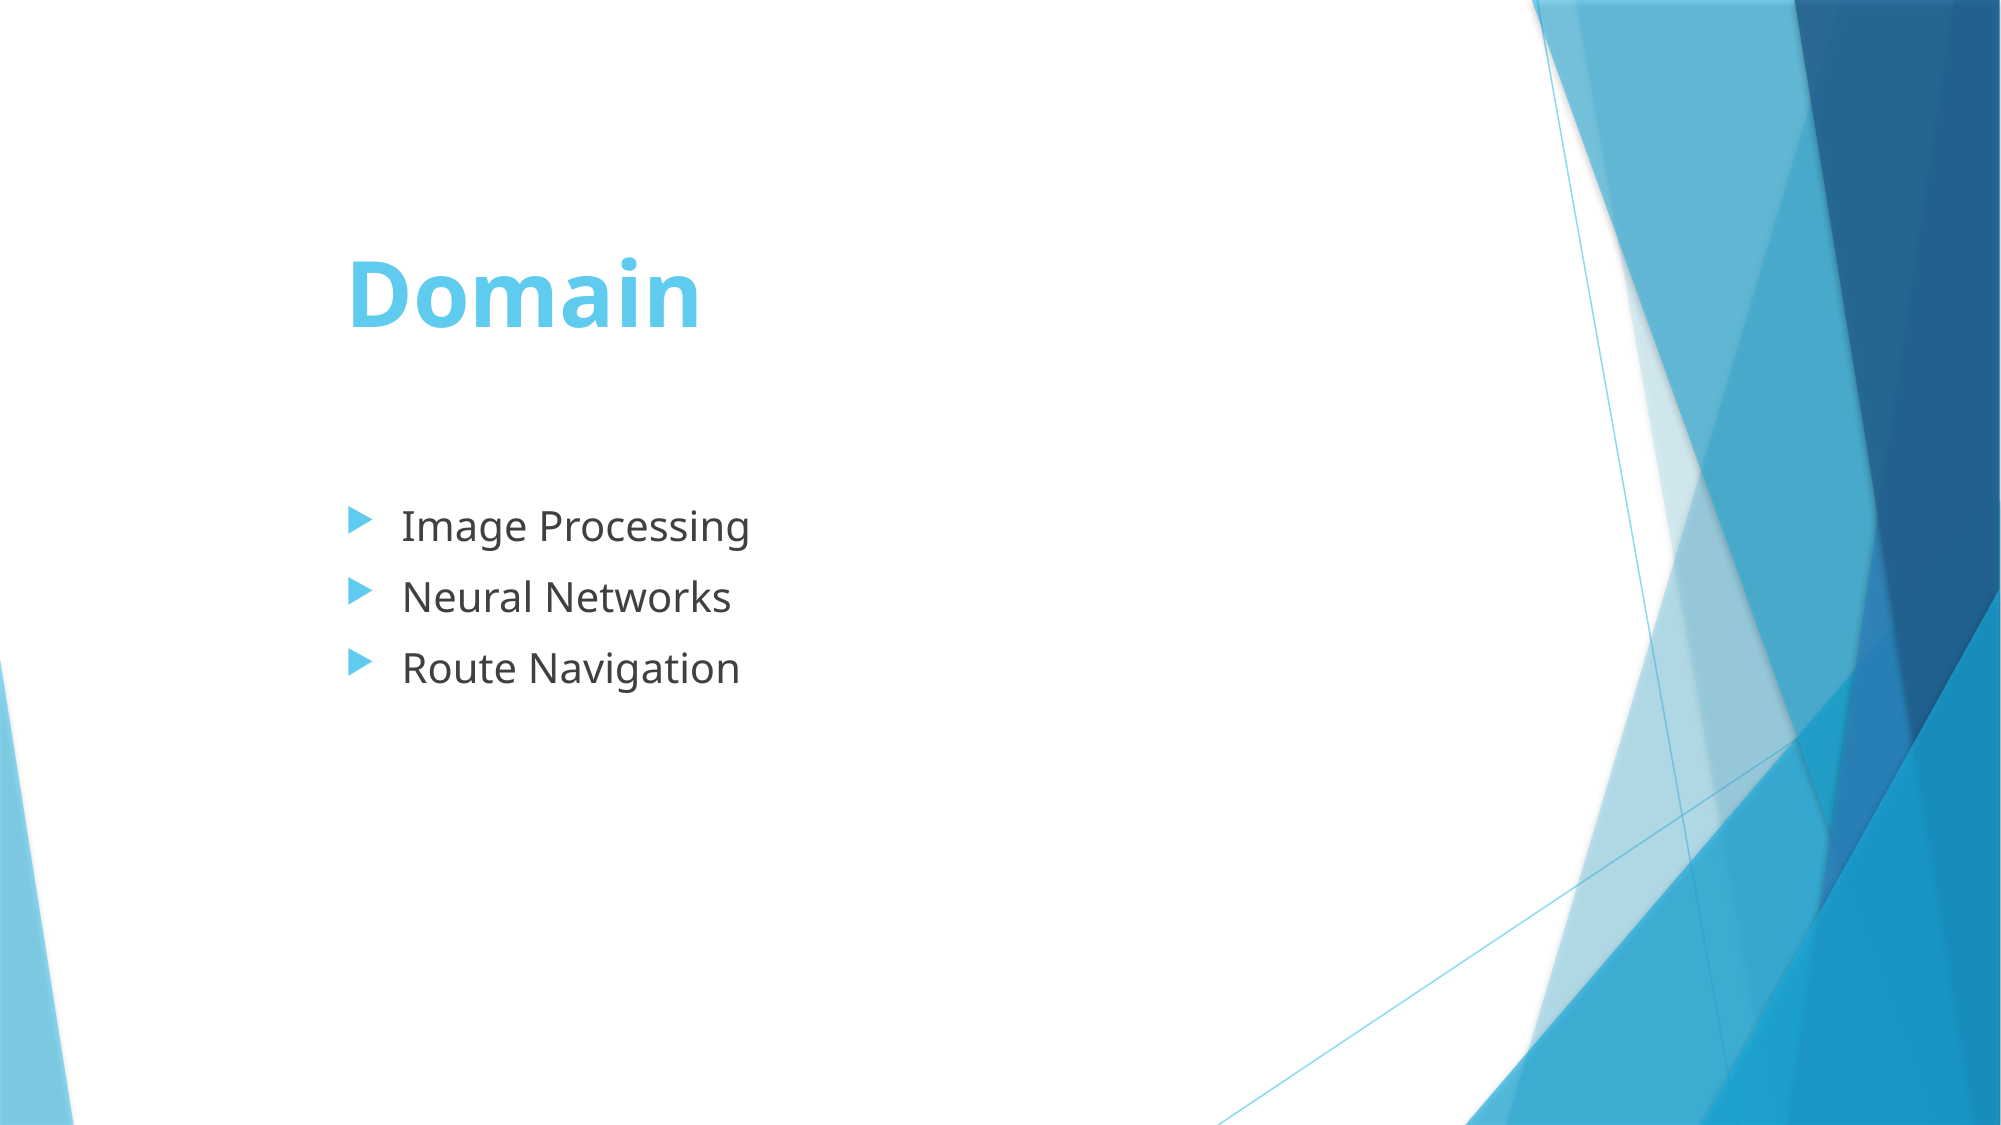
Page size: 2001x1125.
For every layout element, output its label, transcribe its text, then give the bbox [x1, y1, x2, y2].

list Image Processing Neural Networks Route Navigation [330, 492, 1741, 1125]
title Domain [330, 228, 1741, 446]
